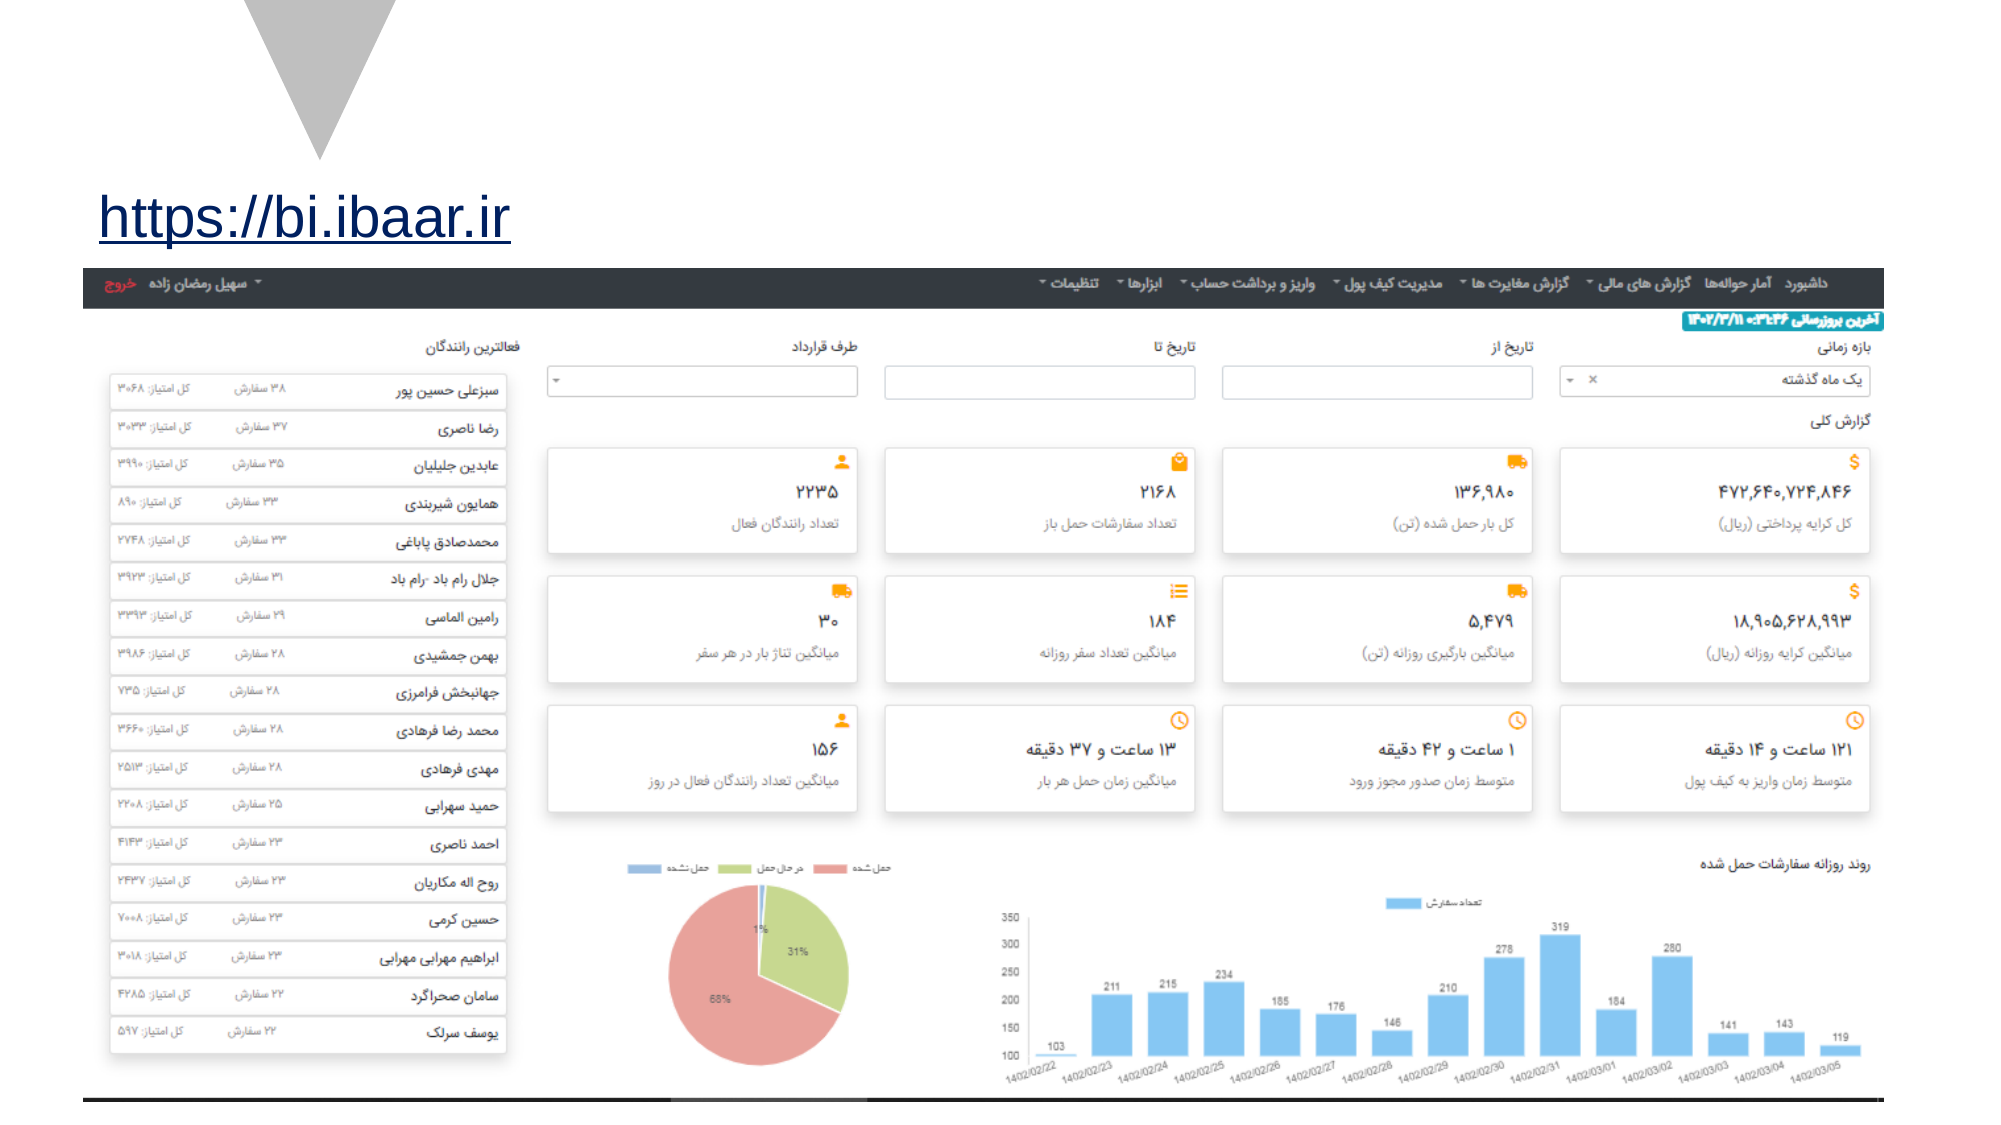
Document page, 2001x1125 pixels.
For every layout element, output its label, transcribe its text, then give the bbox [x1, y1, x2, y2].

picture [83, 268, 1884, 1102]
text_box https://bi.ibaar.ir [83, 171, 750, 257]
text_box [241, 0, 399, 163]
